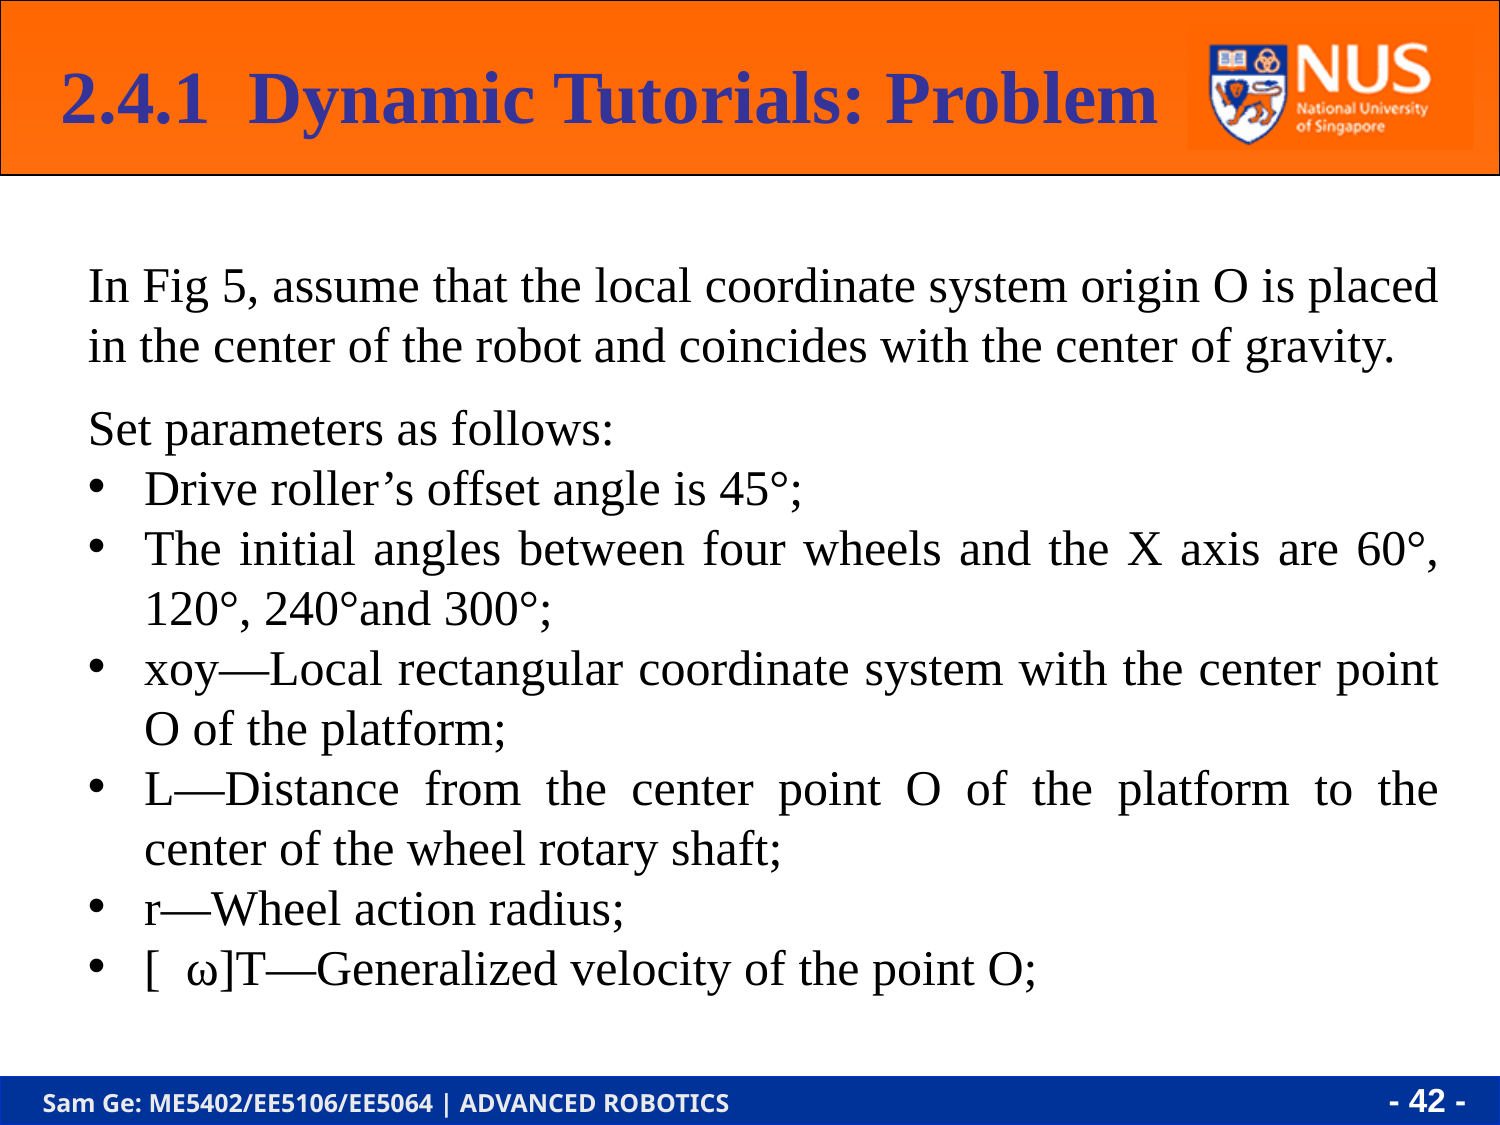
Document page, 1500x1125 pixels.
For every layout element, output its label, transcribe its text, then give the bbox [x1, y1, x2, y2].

text_box 2.4.1 Dynamic Tutorials: Problem [46, 41, 1224, 147]
picture [1187, 24, 1474, 150]
slide_number - 41 - [1357, 1071, 1482, 1125]
